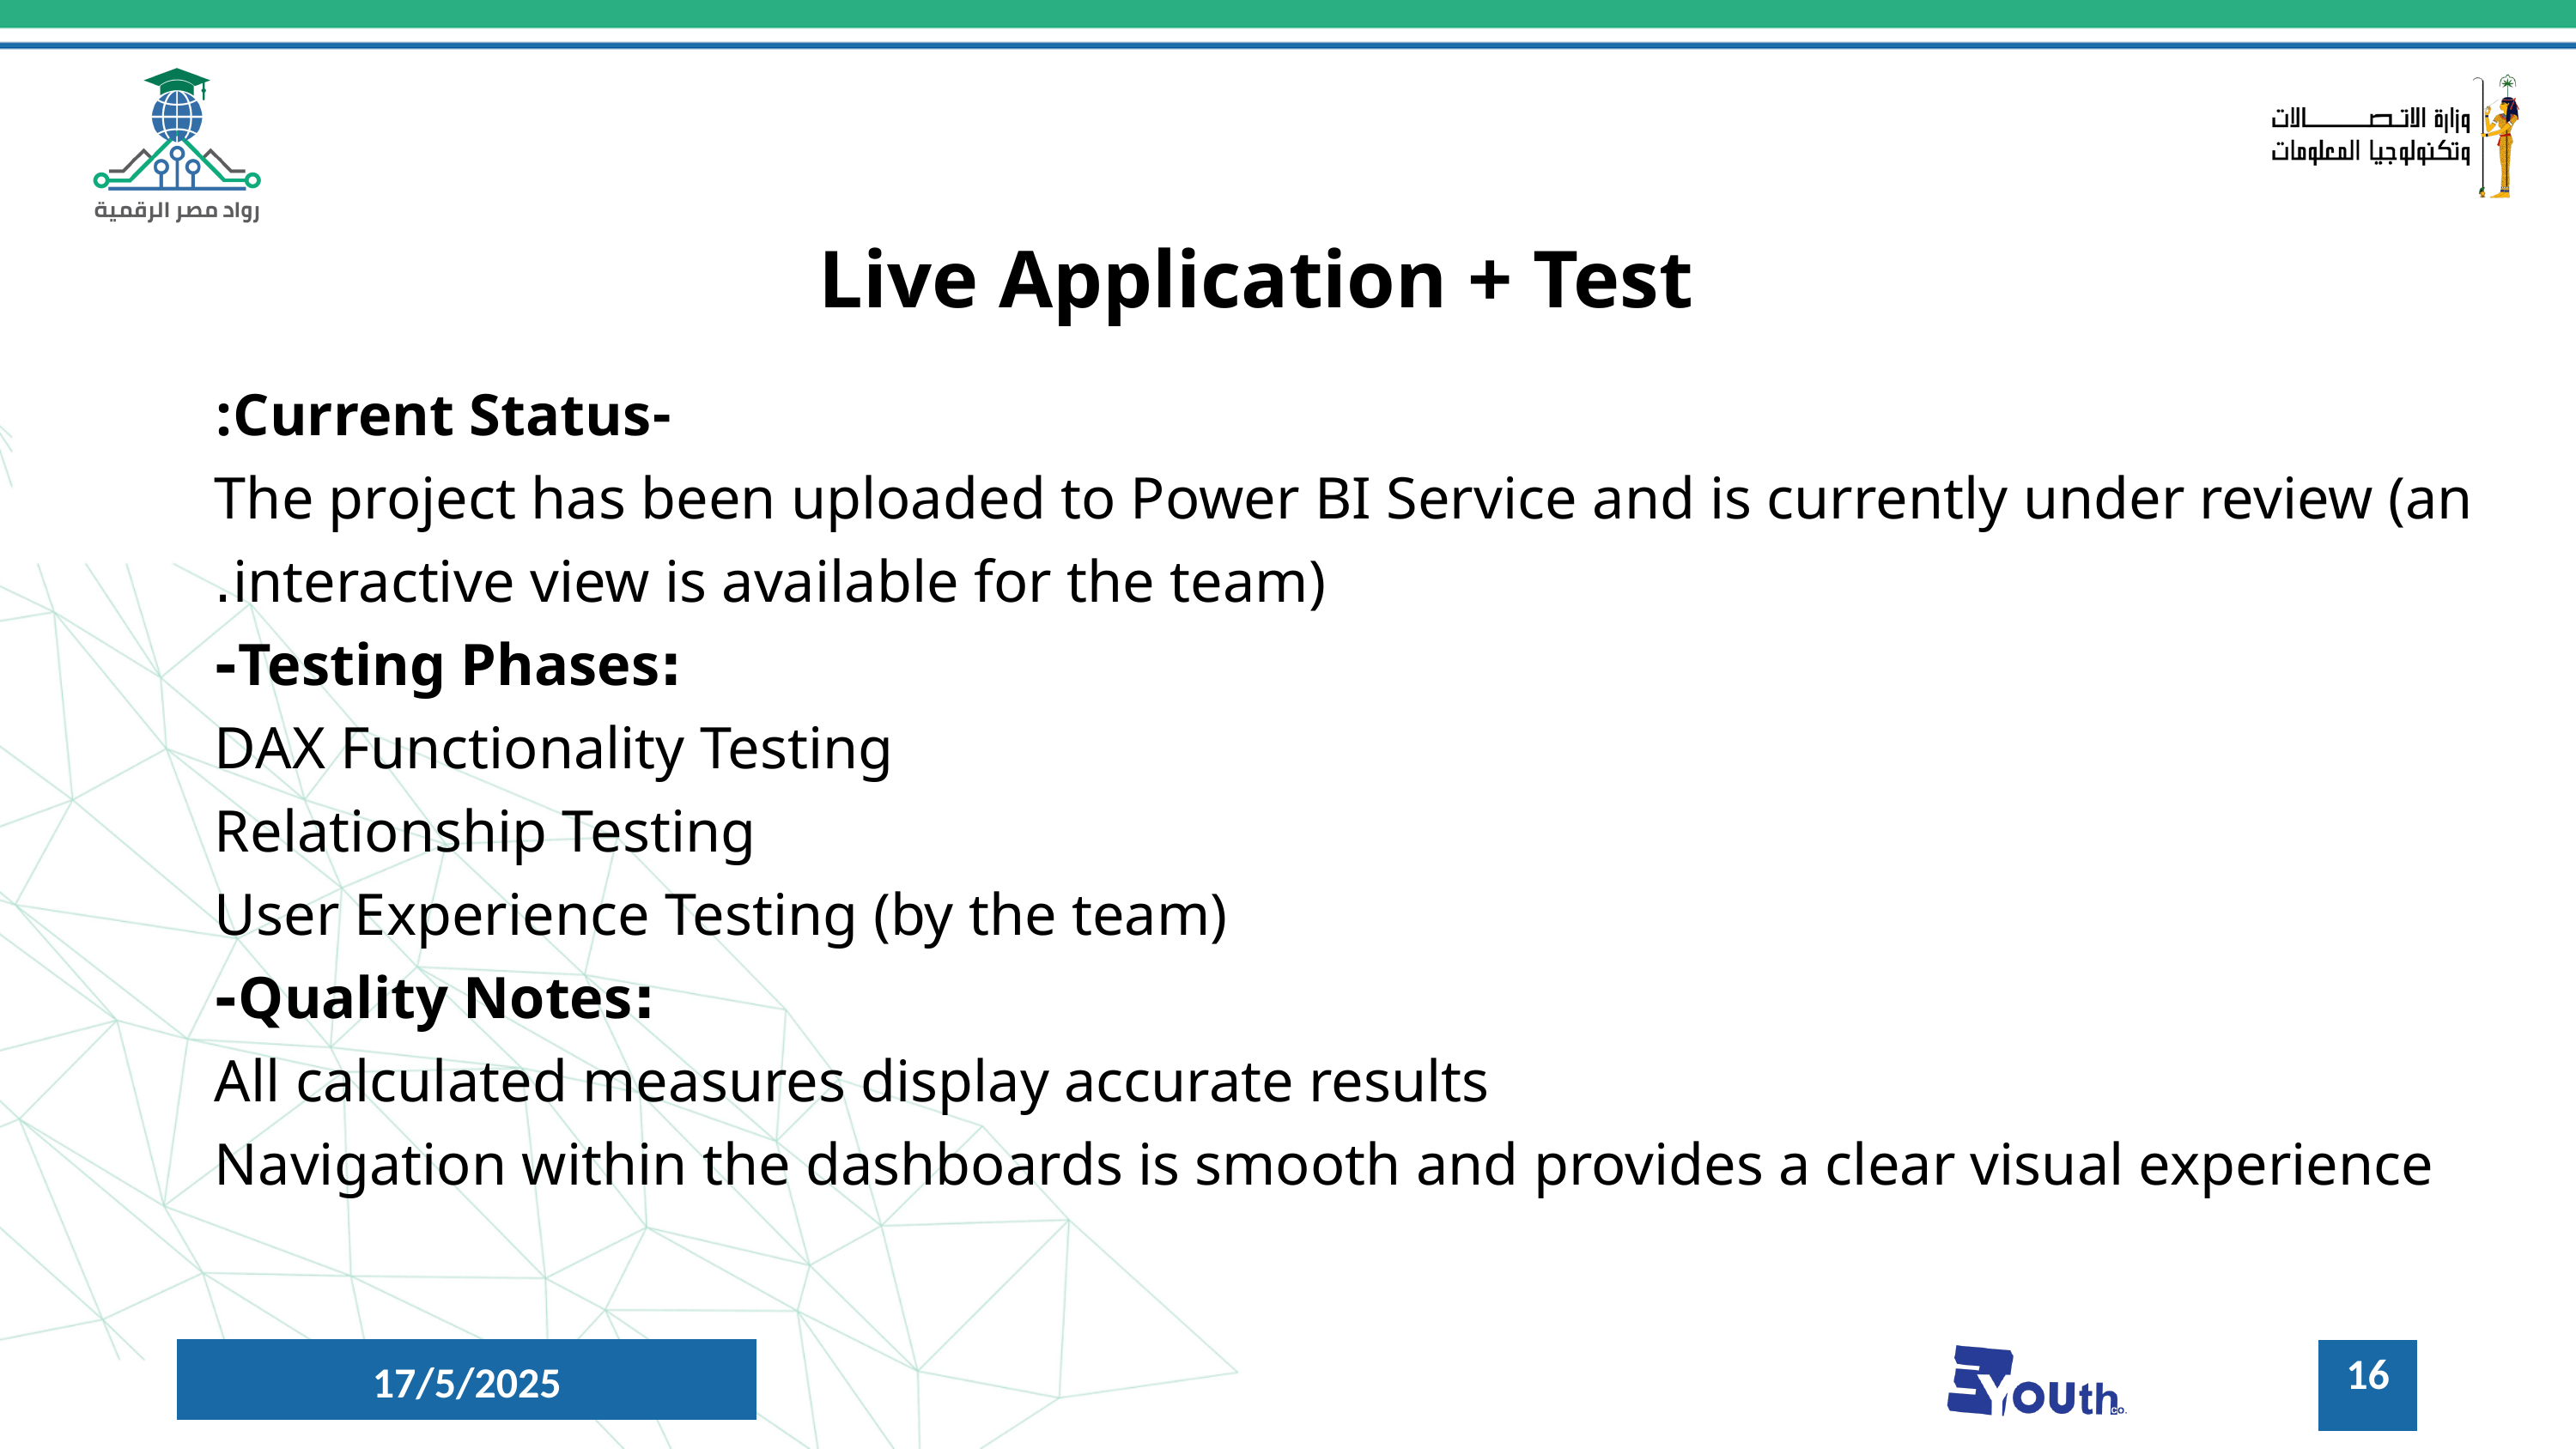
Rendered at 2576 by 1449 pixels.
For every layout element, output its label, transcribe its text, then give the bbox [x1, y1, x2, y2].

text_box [176, 1338, 757, 1342]
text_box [176, 1342, 757, 1421]
text_box [0, 0, 2576, 1449]
text_box [2263, 70, 2535, 205]
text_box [2318, 1339, 2418, 1432]
text_box [19, 0, 335, 294]
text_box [1819, 1342, 2314, 1421]
text_box -Current Status: The project has been uploaded to Power BI Service and is currently under review (an interactive view is available for the team). :Testing Phases- DAX Functionality Testing Relationship Testing User Experience Testing (by the team) :Quality Notes- All calculated measures display accurate results Navigation within the dashboards is smooth and provides a clear visual experience [214, 363, 2507, 1197]
text_box Live Application + Test [404, 181, 2110, 324]
